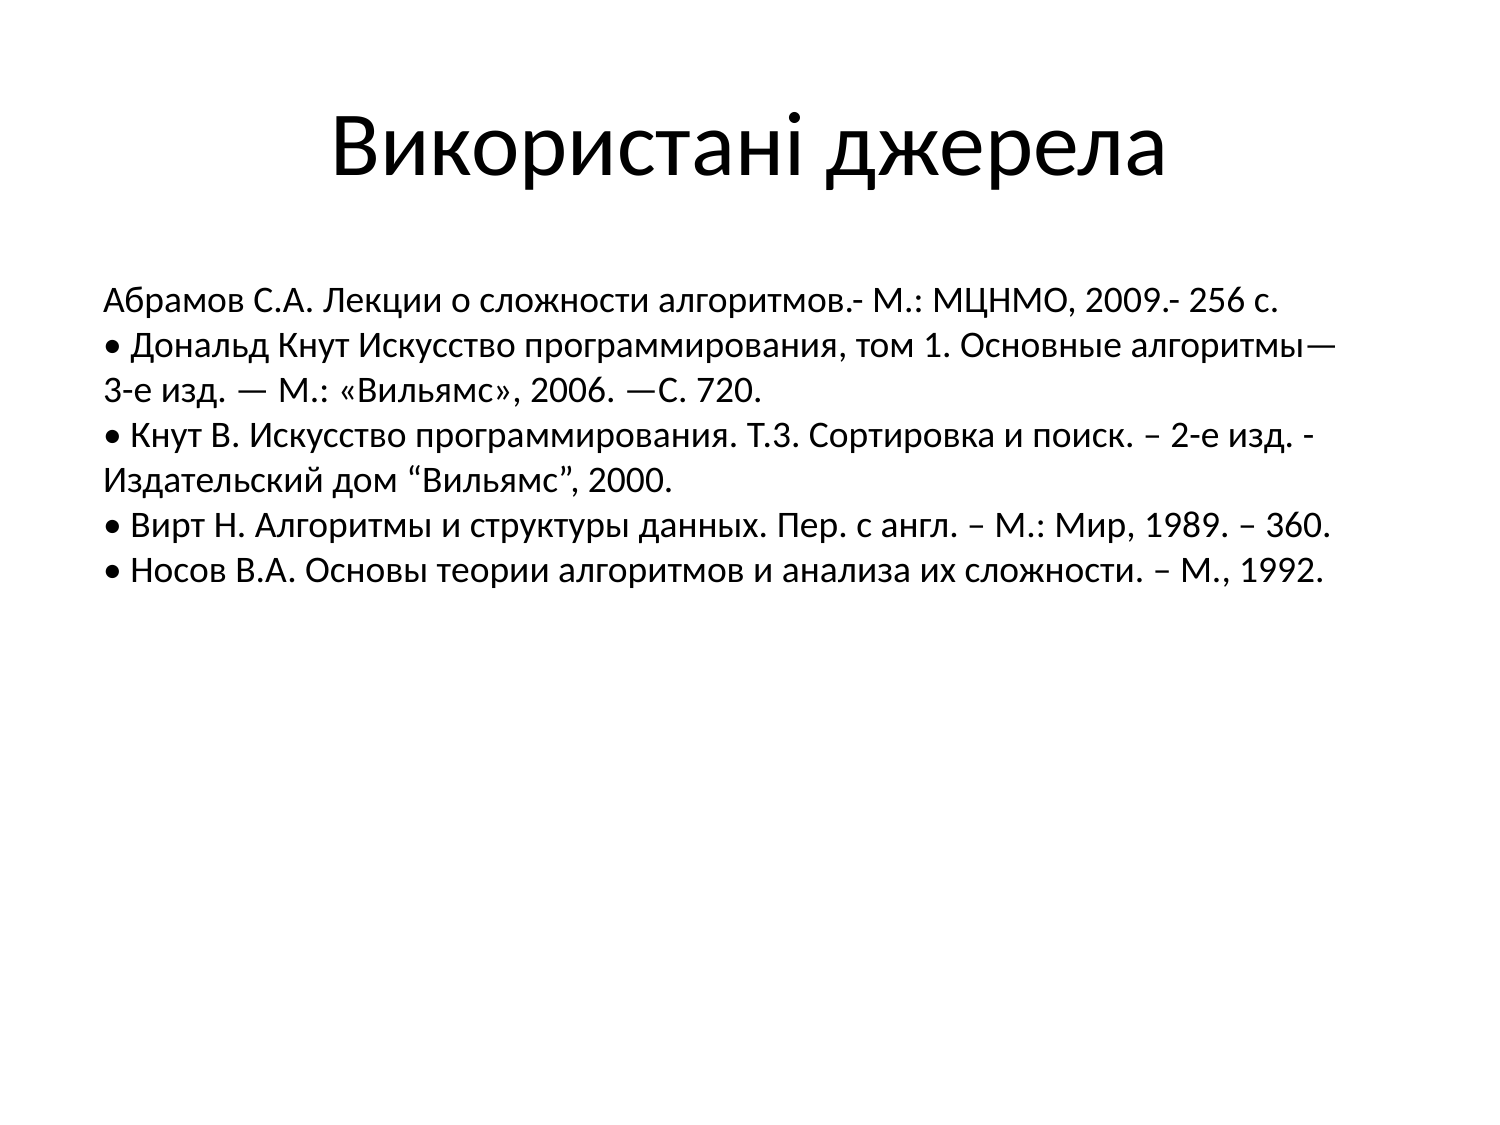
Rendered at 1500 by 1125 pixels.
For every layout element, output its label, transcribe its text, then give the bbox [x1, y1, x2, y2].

title Використані джерела [75, 45, 1425, 233]
text_box Абрамов С.А. Лекции о сложности алгоритмов.- М.: МЦНМО, 2009.- 256 с. • Дональд Кнут Искусство программирования, том 1. Основные алгоритмы— 3-е изд. — М.: «Вильямс», 2006. —С. 720. • Кнут В. Искусство программирования. Т.3. Сортировка и поиск. – 2-е изд. - Издательский дом “Вильямс”, 2000. • Вирт Н. Алгоритмы и структуры данных. Пер. с англ. – М.: Мир, 1989. – 360. • Носов В.А. Основы теории алгоритмов и анализа их сложности. – М., 1992. [88, 267, 1376, 597]
